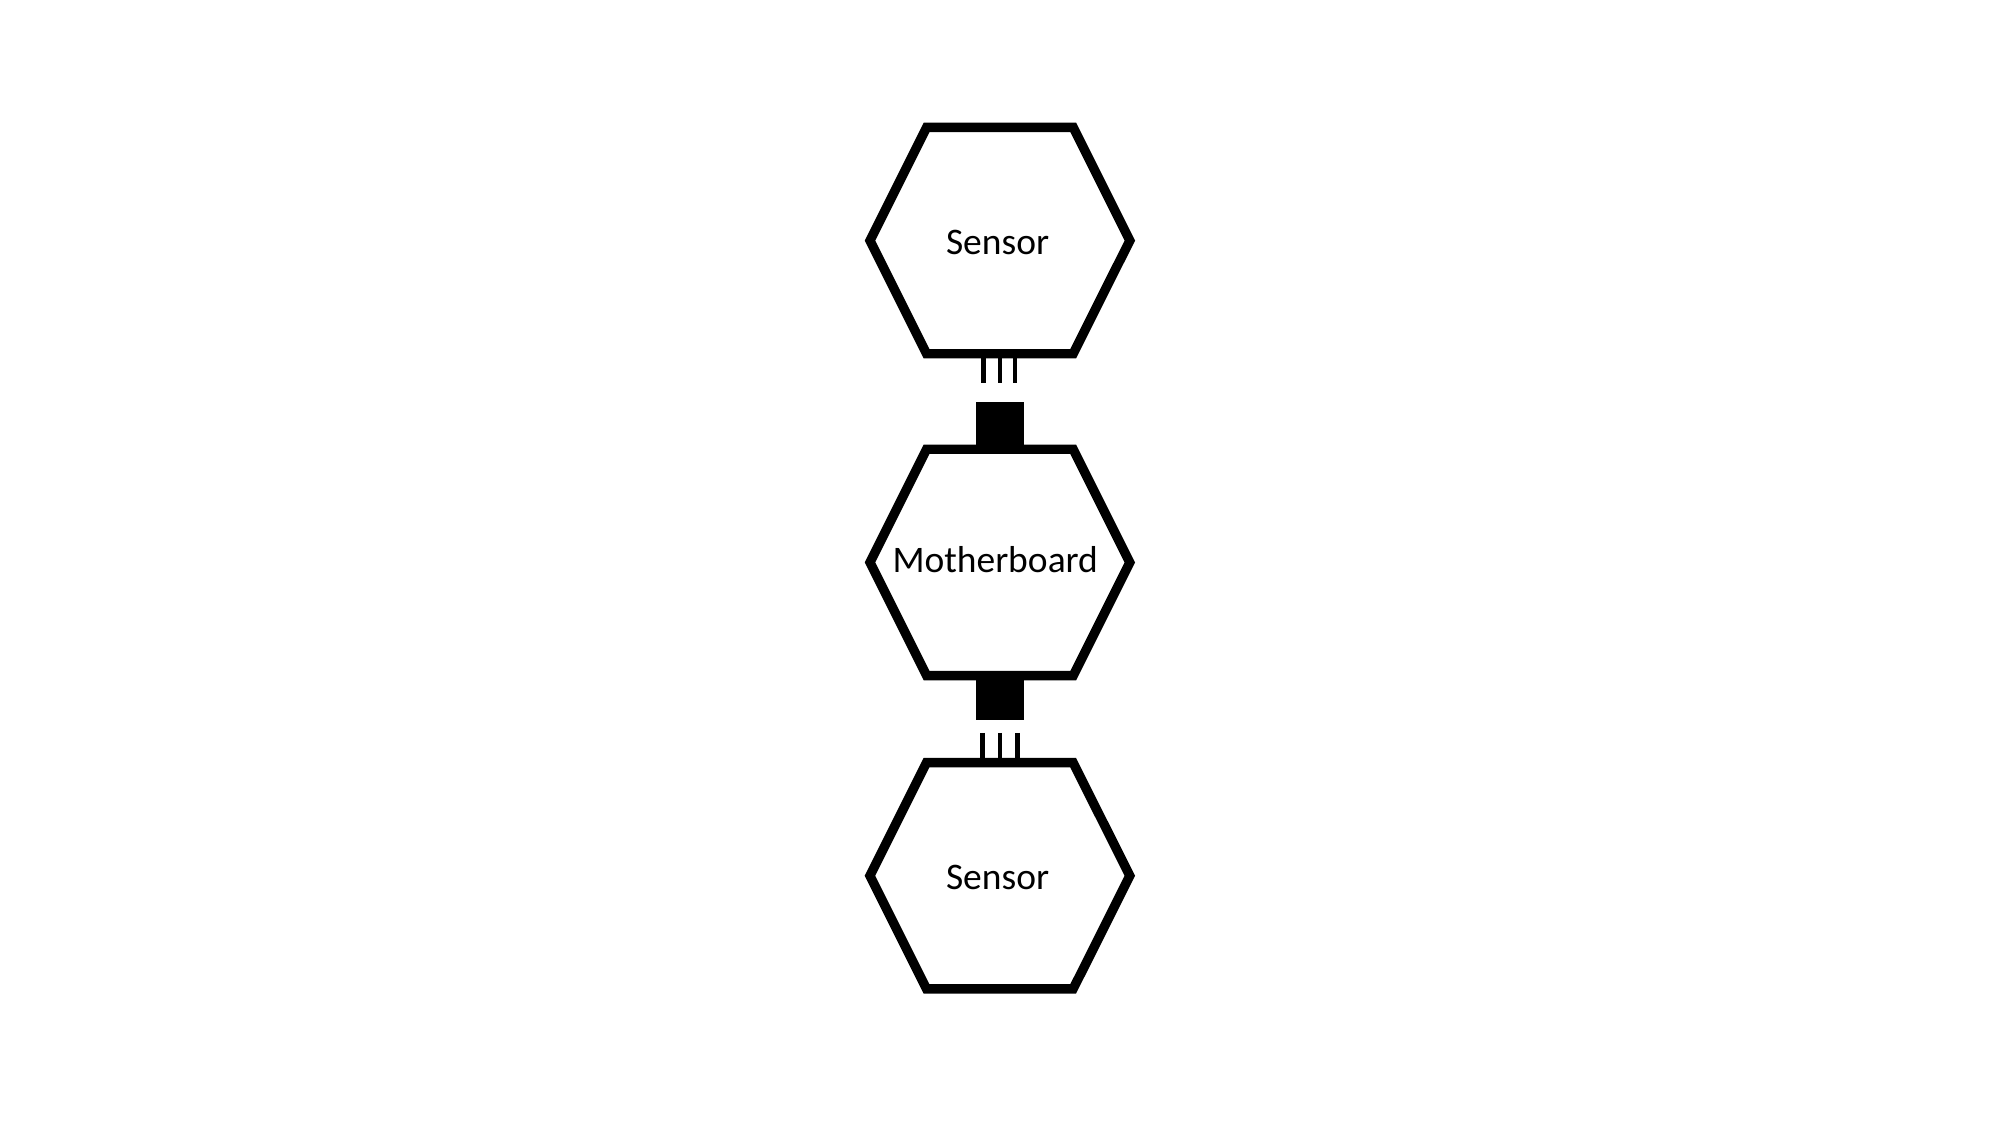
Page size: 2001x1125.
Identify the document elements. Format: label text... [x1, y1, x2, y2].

text_box Motherboard [877, 527, 1122, 588]
text_box [868, 126, 1131, 355]
text_box [886, 448, 1114, 527]
text_box [1122, 544, 1131, 581]
text_box [976, 402, 1024, 447]
text_box [881, 588, 1119, 677]
text_box [868, 761, 1131, 990]
text_box Sensor [931, 210, 1069, 270]
text_box [976, 676, 1024, 720]
text_box [868, 546, 877, 579]
text_box Sensor [931, 844, 1069, 905]
